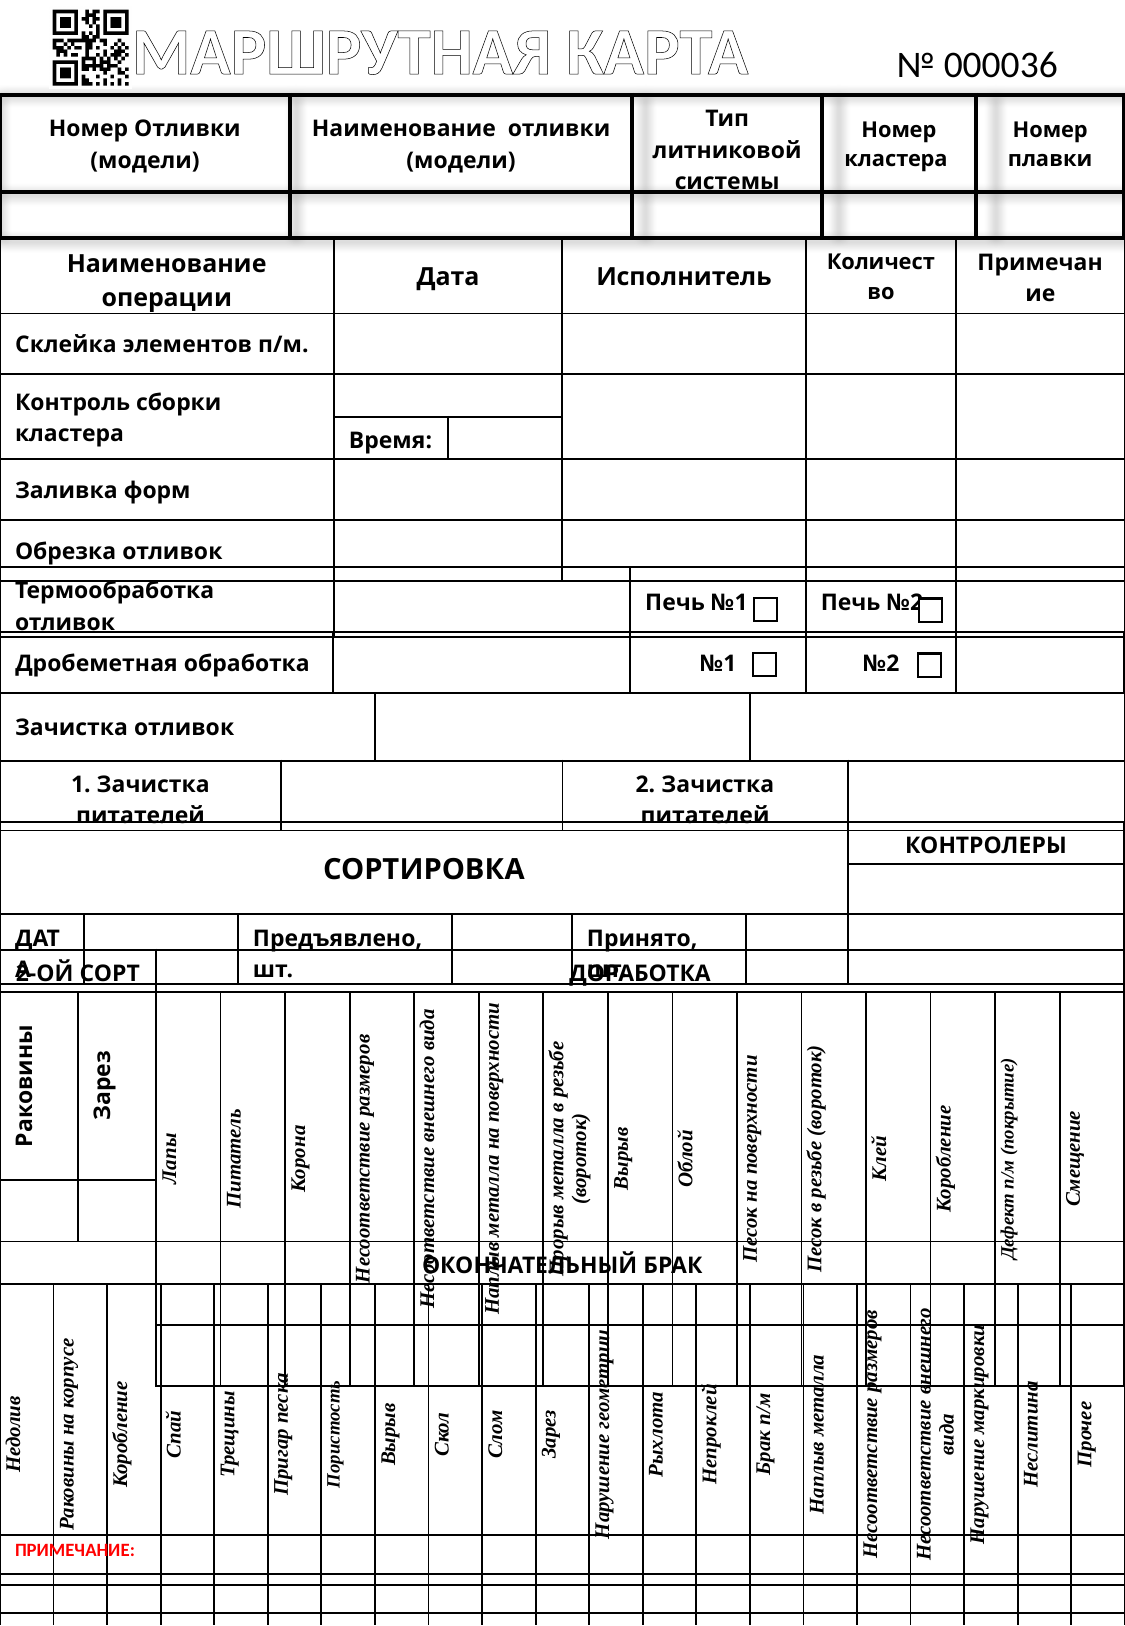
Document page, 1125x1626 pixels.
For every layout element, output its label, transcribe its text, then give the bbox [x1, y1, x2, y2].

table_header №2 [807, 633, 955, 692]
table_cell Корона [286, 993, 349, 1241]
table_cell [1, 1575, 1124, 1612]
table_header Наименование операции [1, 239, 333, 313]
table_cell [453, 915, 571, 983]
table_cell Песок на поверхности [738, 993, 801, 1241]
table_header Тип литниковой системы [634, 97, 820, 190]
table_cell [563, 460, 805, 519]
table_cell [1, 1181, 77, 1241]
table_cell [965, 1614, 1017, 1625]
table_cell [292, 194, 630, 236]
table_cell Вырыв [376, 1285, 428, 1534]
table_cell ДАТА [1, 915, 83, 983]
table_header 1. Зачистка питателей [1, 762, 280, 821]
table_cell Наплыв металла на поверхности [480, 993, 542, 1241]
table_header ДОРАБОТКА [157, 985, 1123, 991]
table_cell [2, 194, 288, 236]
table_cell [563, 521, 805, 566]
table_header Количество [807, 239, 955, 313]
table_cell [79, 1181, 155, 1241]
table_header СОРТИРОВКА [1, 823, 847, 913]
table_header Исполнитель [563, 239, 805, 313]
table_cell [376, 1614, 428, 1625]
table_cell [590, 1614, 642, 1625]
table_cell Песок в резьбе (вороток) [802, 993, 865, 1241]
table_cell Лапы [157, 993, 220, 1241]
table_cell Несоответствие внешнего вида [415, 993, 478, 1241]
table_cell [697, 1614, 749, 1625]
table_header Наименование отливки (модели) [292, 97, 630, 190]
table_cell Несоответствие внешнего вида [911, 1285, 963, 1534]
table_cell Нарушение маркировки [965, 1285, 1017, 1534]
table_header Дробеметная обработка [1, 633, 332, 692]
table_cell [322, 1614, 374, 1625]
text_box МАРШРУТНАЯ КАРТА [116, 0, 764, 87]
table_cell [108, 1614, 160, 1625]
table_cell [335, 314, 561, 373]
table_header ОКОНЧАТЕЛЬНЫЙ БРАК [1, 1242, 1124, 1283]
table_header Термообработка отливок [1, 568, 333, 631]
table_cell [849, 865, 1123, 913]
table_header [376, 694, 749, 760]
table_cell Спай [162, 1285, 213, 1534]
table_cell [978, 194, 1122, 236]
table_header Номер плавки [978, 97, 1122, 190]
picture [49, 6, 132, 89]
table_cell Смещение [1061, 993, 1123, 1241]
table_cell [1, 1614, 53, 1625]
table_header КОНТРОЛЕРЫ [849, 823, 1123, 863]
table_header Примечание [957, 239, 1124, 313]
table_cell Коробление [108, 1285, 160, 1534]
table_header Дата [335, 239, 561, 313]
table_cell Принято, шт. [573, 915, 745, 983]
table_cell Клей [867, 993, 930, 1241]
table_cell Обрезка отливок [1, 521, 333, 566]
table_cell [911, 1614, 963, 1625]
table_cell [335, 375, 561, 416]
table_cell [483, 1614, 535, 1625]
table_header [849, 762, 1124, 821]
table_cell Дефект п/м (покрытие) [996, 993, 1059, 1241]
table_cell [335, 521, 561, 566]
table_header ПРИМЕЧАНИЕ: [1, 1536, 1124, 1573]
table_cell Заливка форм [1, 460, 333, 519]
table_header Печь №1 [631, 568, 805, 631]
table_cell [1072, 1614, 1124, 1625]
table_header [334, 633, 629, 692]
table_cell Недолив [1, 1285, 53, 1534]
table_cell Время: [335, 418, 447, 458]
table_header [957, 568, 1124, 631]
table_cell Трещины [215, 1285, 267, 1534]
table_cell [957, 460, 1124, 519]
table_cell [849, 915, 1123, 983]
table_cell Рыхлота [644, 1285, 695, 1534]
table_cell Раковины [1, 993, 77, 1179]
table_cell Неслитина [1019, 1285, 1070, 1534]
table_cell Брак п/м [751, 1285, 803, 1534]
table_cell [957, 521, 1124, 566]
table_cell Контроль сборки кластера [1, 375, 333, 458]
table_header [282, 762, 562, 821]
table_cell [215, 1614, 267, 1625]
table_cell [54, 1614, 106, 1625]
table_cell Склейка элементов п/м. [1, 314, 333, 373]
table_cell Зарез [537, 1285, 588, 1534]
table_cell Прочее [1072, 1285, 1124, 1534]
table_cell [804, 1614, 856, 1625]
table_cell [563, 375, 805, 458]
table_cell [162, 1614, 213, 1625]
table_cell [537, 1614, 588, 1625]
table_cell [807, 314, 955, 373]
table_header Печь №2 [807, 568, 955, 631]
table_cell Питатель [221, 993, 284, 1241]
table_cell [644, 1614, 695, 1625]
table_cell Несоответствие размеров [351, 993, 413, 1241]
table_cell Нарушение геометрии [590, 1285, 642, 1534]
table_cell [957, 375, 1124, 458]
table_cell [429, 1614, 481, 1625]
table_cell [807, 375, 955, 458]
table_cell [449, 418, 561, 458]
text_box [752, 597, 943, 678]
table_cell [1019, 1614, 1070, 1625]
table_cell [807, 521, 955, 566]
table_header Номер кластера [824, 97, 974, 190]
table_cell Наплыв металла [804, 1285, 856, 1534]
table_cell Вырыв [609, 993, 672, 1241]
table_header [957, 633, 1123, 692]
table_cell Непроклей [697, 1285, 749, 1534]
table_cell [747, 915, 847, 983]
table_cell [269, 1614, 320, 1625]
table_header Зачистка отливок [1, 694, 374, 760]
table_cell Скол [429, 1285, 481, 1534]
table_cell Прорыв металла в резьбе (вороток) [544, 993, 607, 1241]
table_cell [85, 915, 237, 983]
table_cell Пористость [322, 1285, 374, 1534]
table_cell Раковины на корпусе [54, 1285, 106, 1534]
table_cell Несоответствие размеров [858, 1285, 910, 1534]
table_cell Коробление [931, 993, 994, 1241]
table_cell Пригар песка [269, 1285, 320, 1534]
table_header [751, 694, 1124, 760]
table_cell [807, 460, 955, 519]
table_cell [335, 460, 561, 519]
table_cell Облой [673, 993, 736, 1241]
table_cell Слом [483, 1285, 535, 1534]
table_cell Предъявлено, шт. [239, 915, 451, 983]
table_header №1 [631, 633, 805, 692]
table_cell Зарез [79, 993, 155, 1179]
table_header 2. Зачистка питателей [563, 762, 847, 821]
table_header 2-ОЙ СОРТ [1, 985, 155, 991]
table_cell [824, 194, 974, 236]
table_cell [858, 1614, 910, 1625]
table_header [335, 568, 629, 631]
table_cell [751, 1614, 803, 1625]
table_cell [634, 194, 820, 236]
text_box № 000036 [881, 32, 1073, 93]
table_cell [563, 314, 805, 373]
table_header Номер Отливки (модели) [2, 97, 288, 190]
table_cell [957, 314, 1124, 373]
